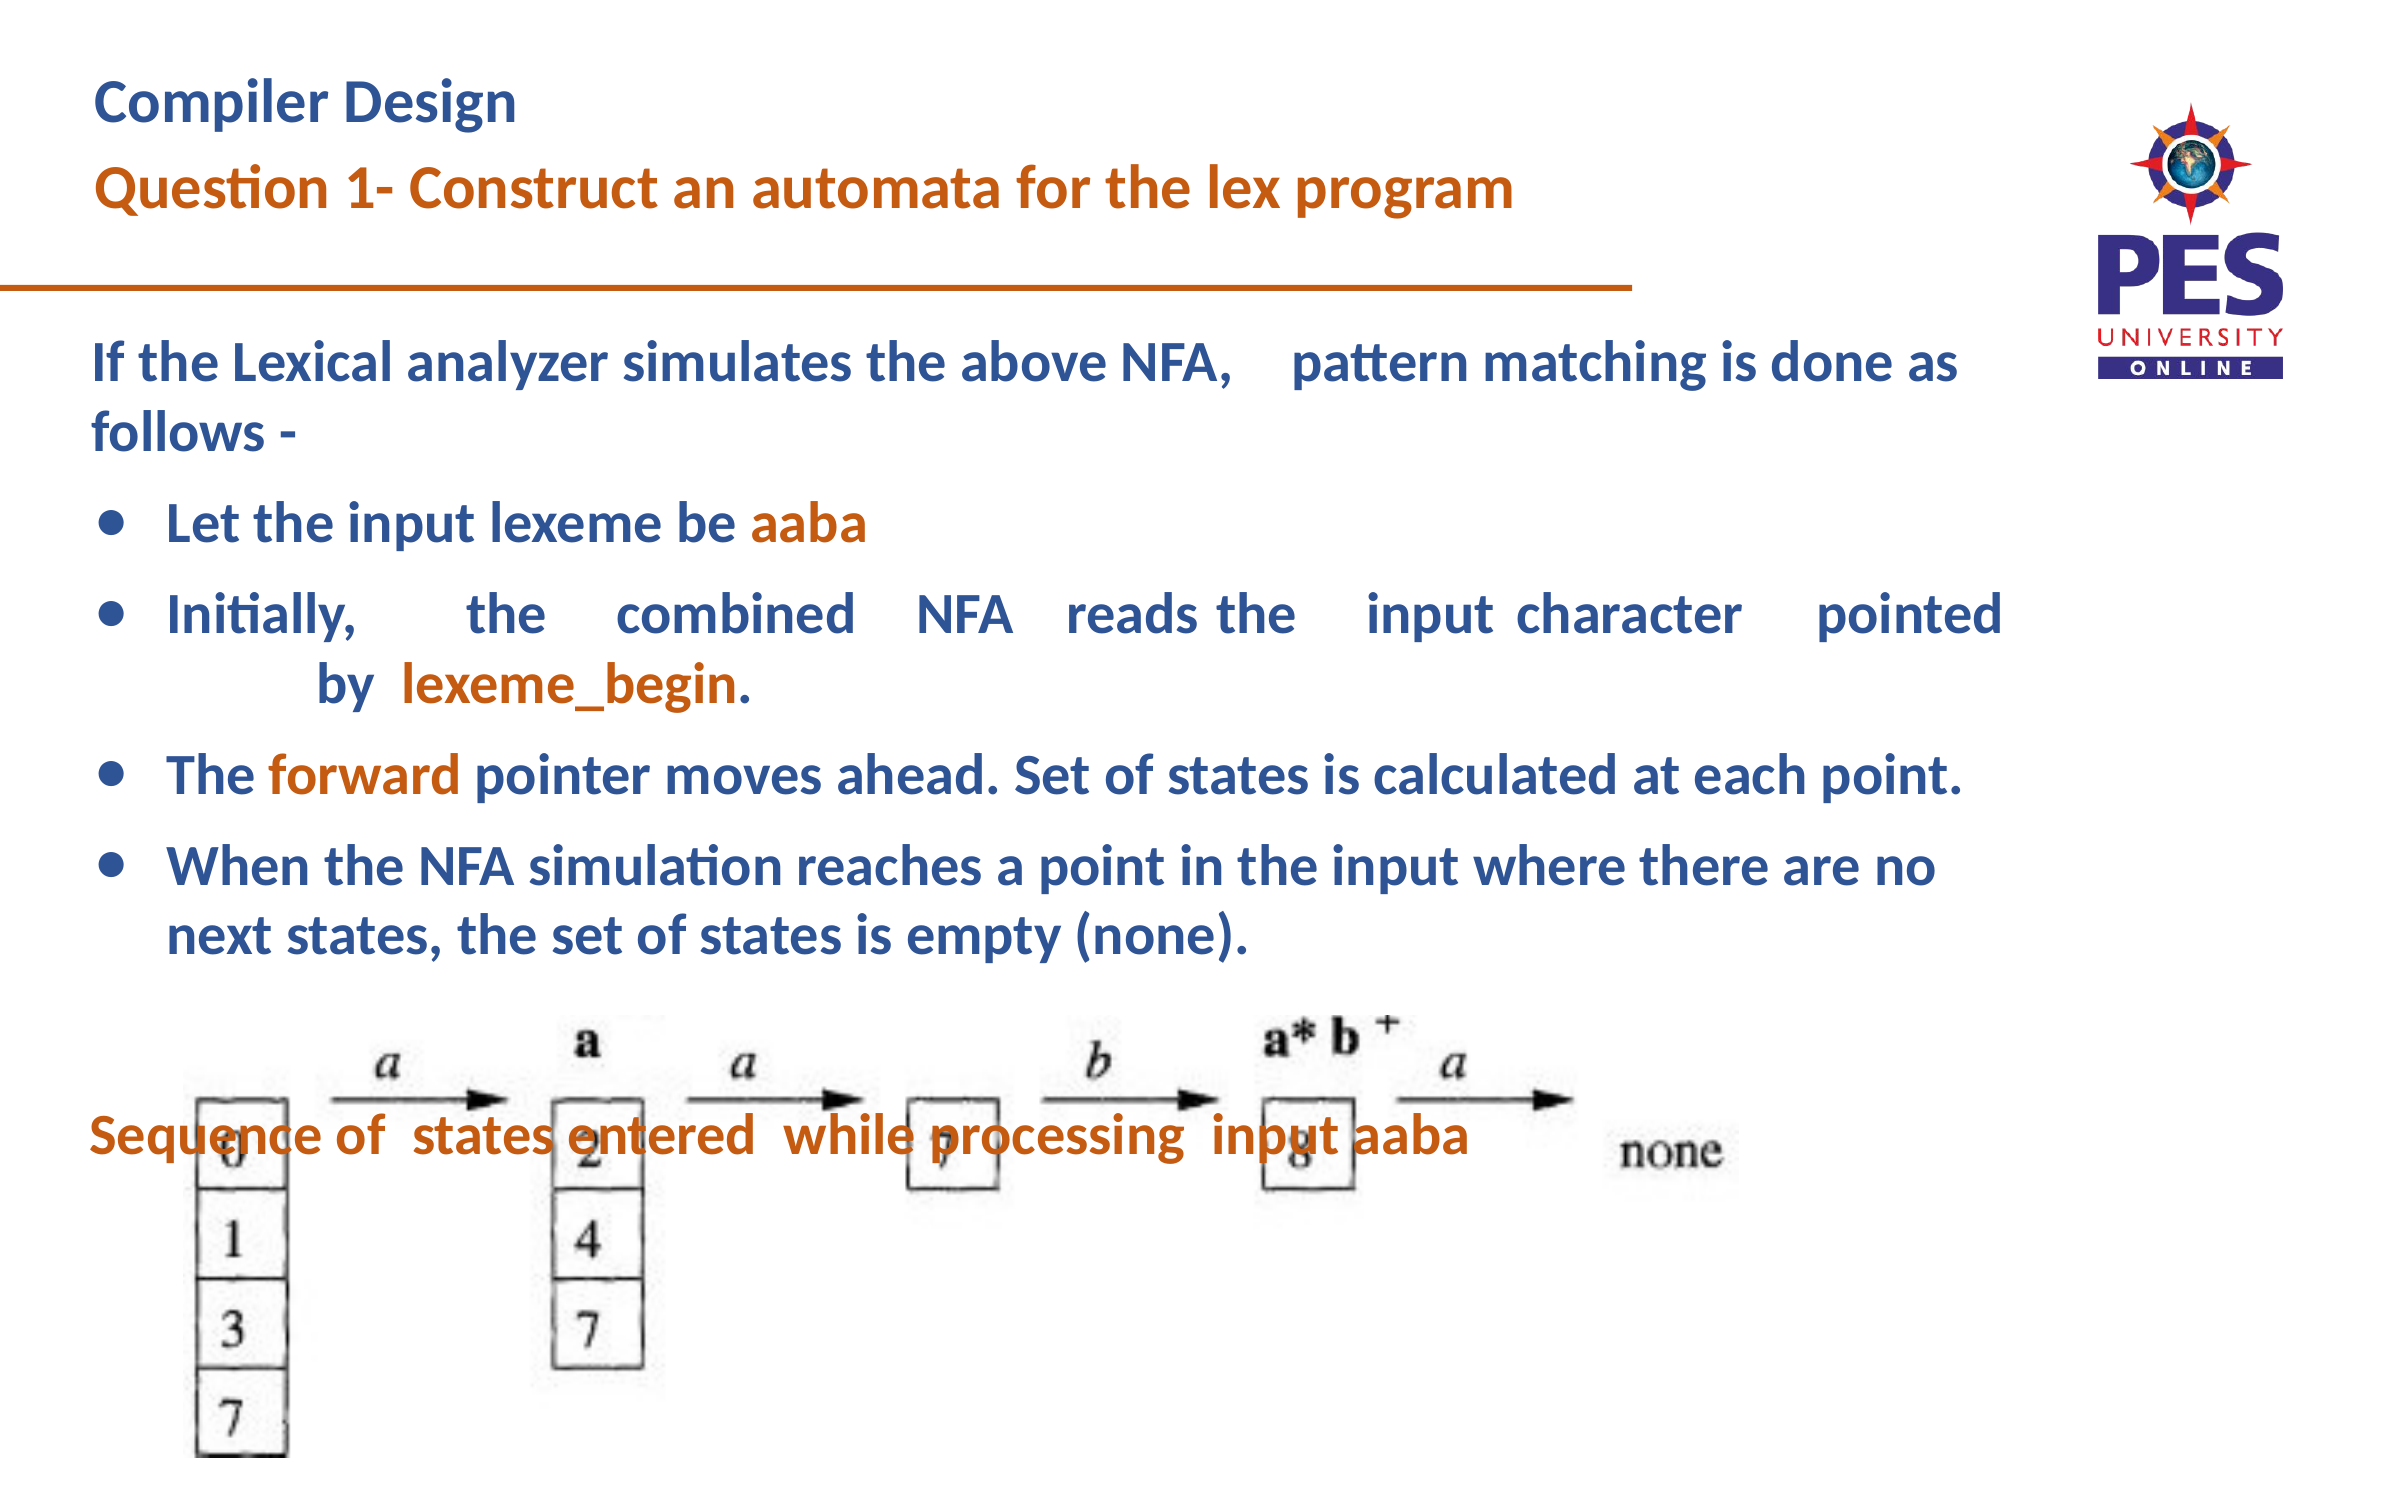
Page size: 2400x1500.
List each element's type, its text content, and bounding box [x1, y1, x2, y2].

text_box [0, 284, 92, 291]
picture [182, 1015, 1740, 1458]
picture [2098, 102, 2283, 379]
text_box [1518, 284, 1633, 291]
text_box If the Lexical analyzer simulates the above NFA, pattern matching is done as follows - Let the input lexeme be aaba Initially, the combined NFA reads the input character pointed by lexeme_begin. The forward pointer moves ahead. Set of states is calculated at each point. When the NFA simulation reaches a point in the input where there are no next states, the set of states is empty (none). Sequence of states entered while processing input aaba [89, 321, 2303, 1166]
title Compiler Design Question 1- Construct an automata for the lex program [92, 48, 1518, 311]
